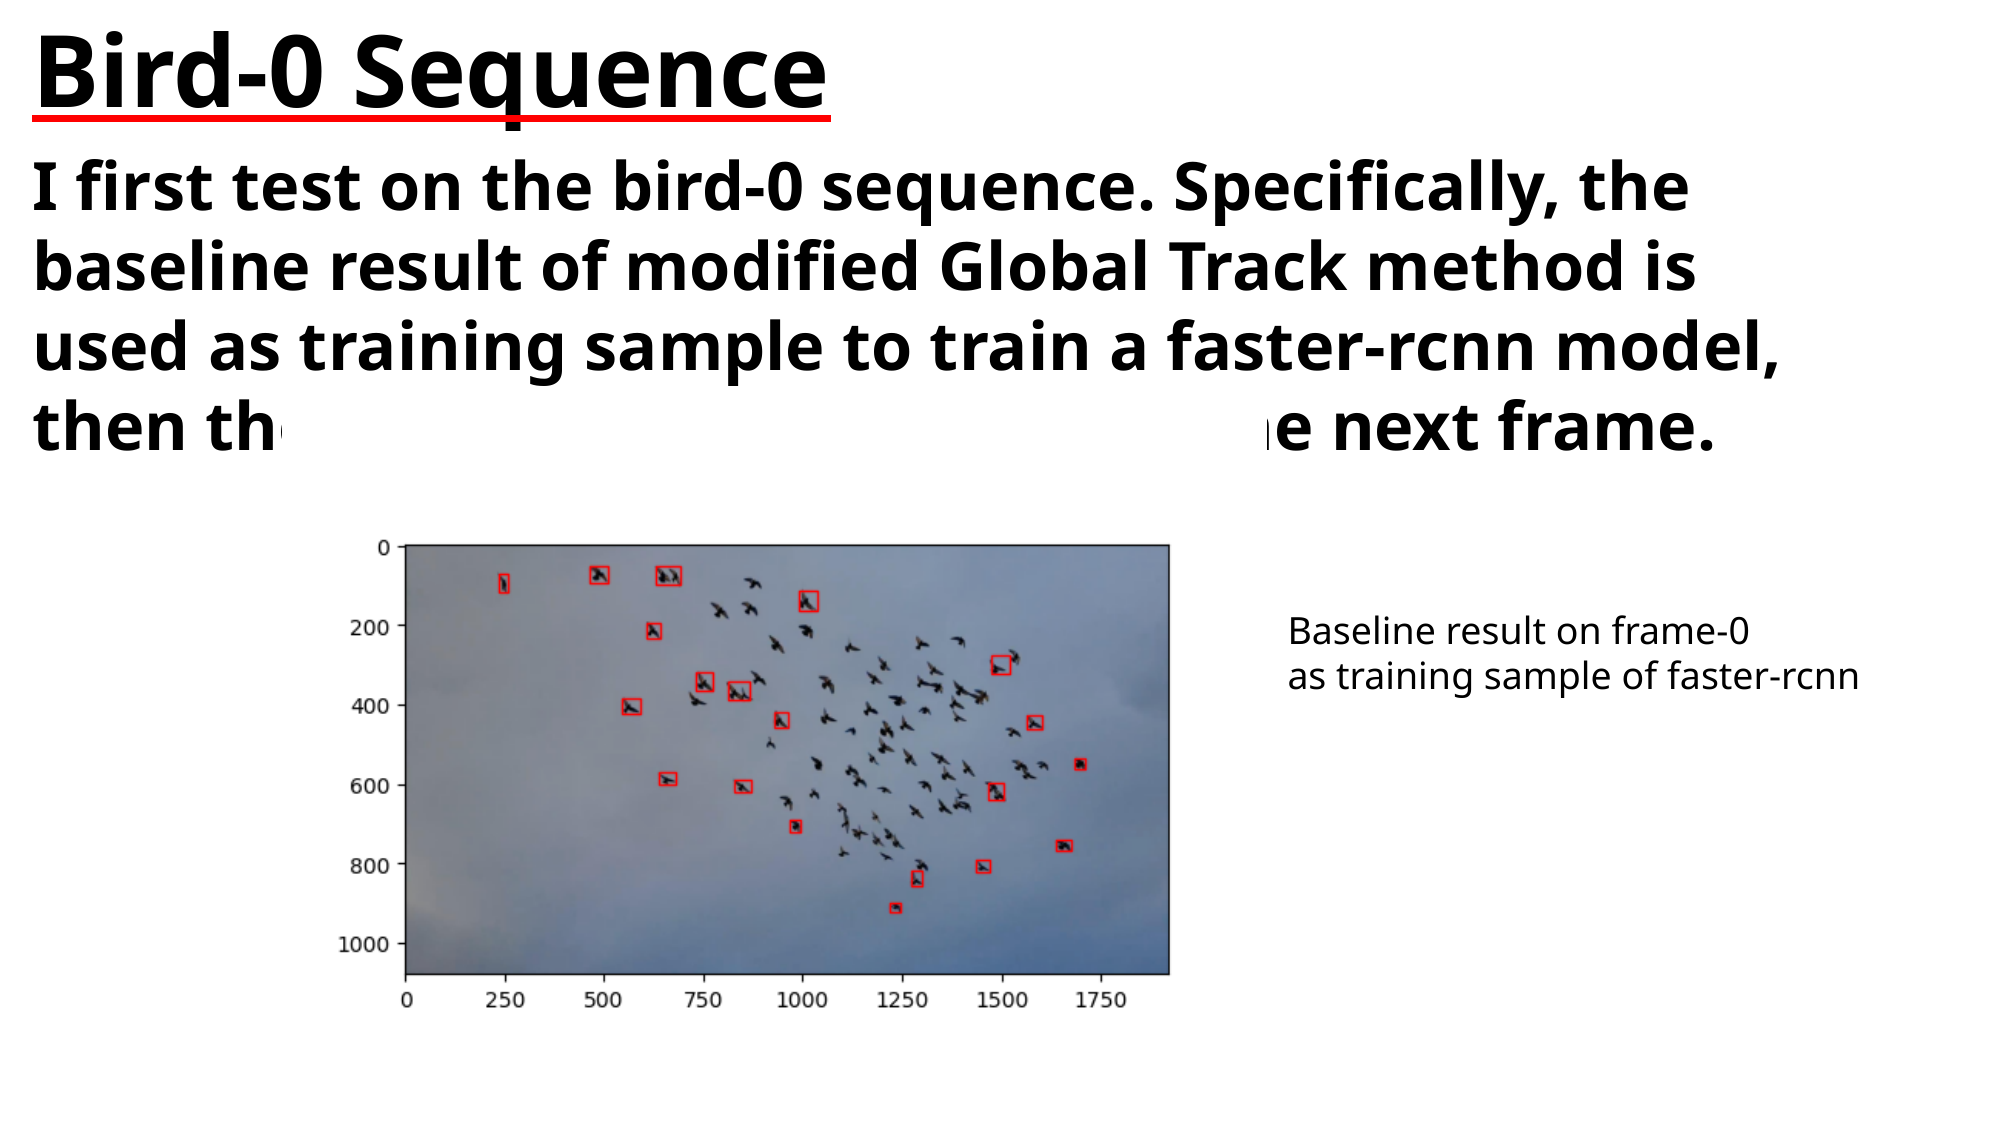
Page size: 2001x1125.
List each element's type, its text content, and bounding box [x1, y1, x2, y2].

text_box Bird-0 Sequence [17, 0, 1116, 135]
text_box I first test on the bird-0 sequence. Specifically, the baseline result of modified Global Track method is used as training sample to train a faster-rcnn model, then the detector is used to detect the next frame. [17, 136, 1882, 471]
text_box Baseline result on frame-0 as training sample of faster-rcnn [1272, 599, 1876, 705]
picture [282, 390, 1267, 1124]
